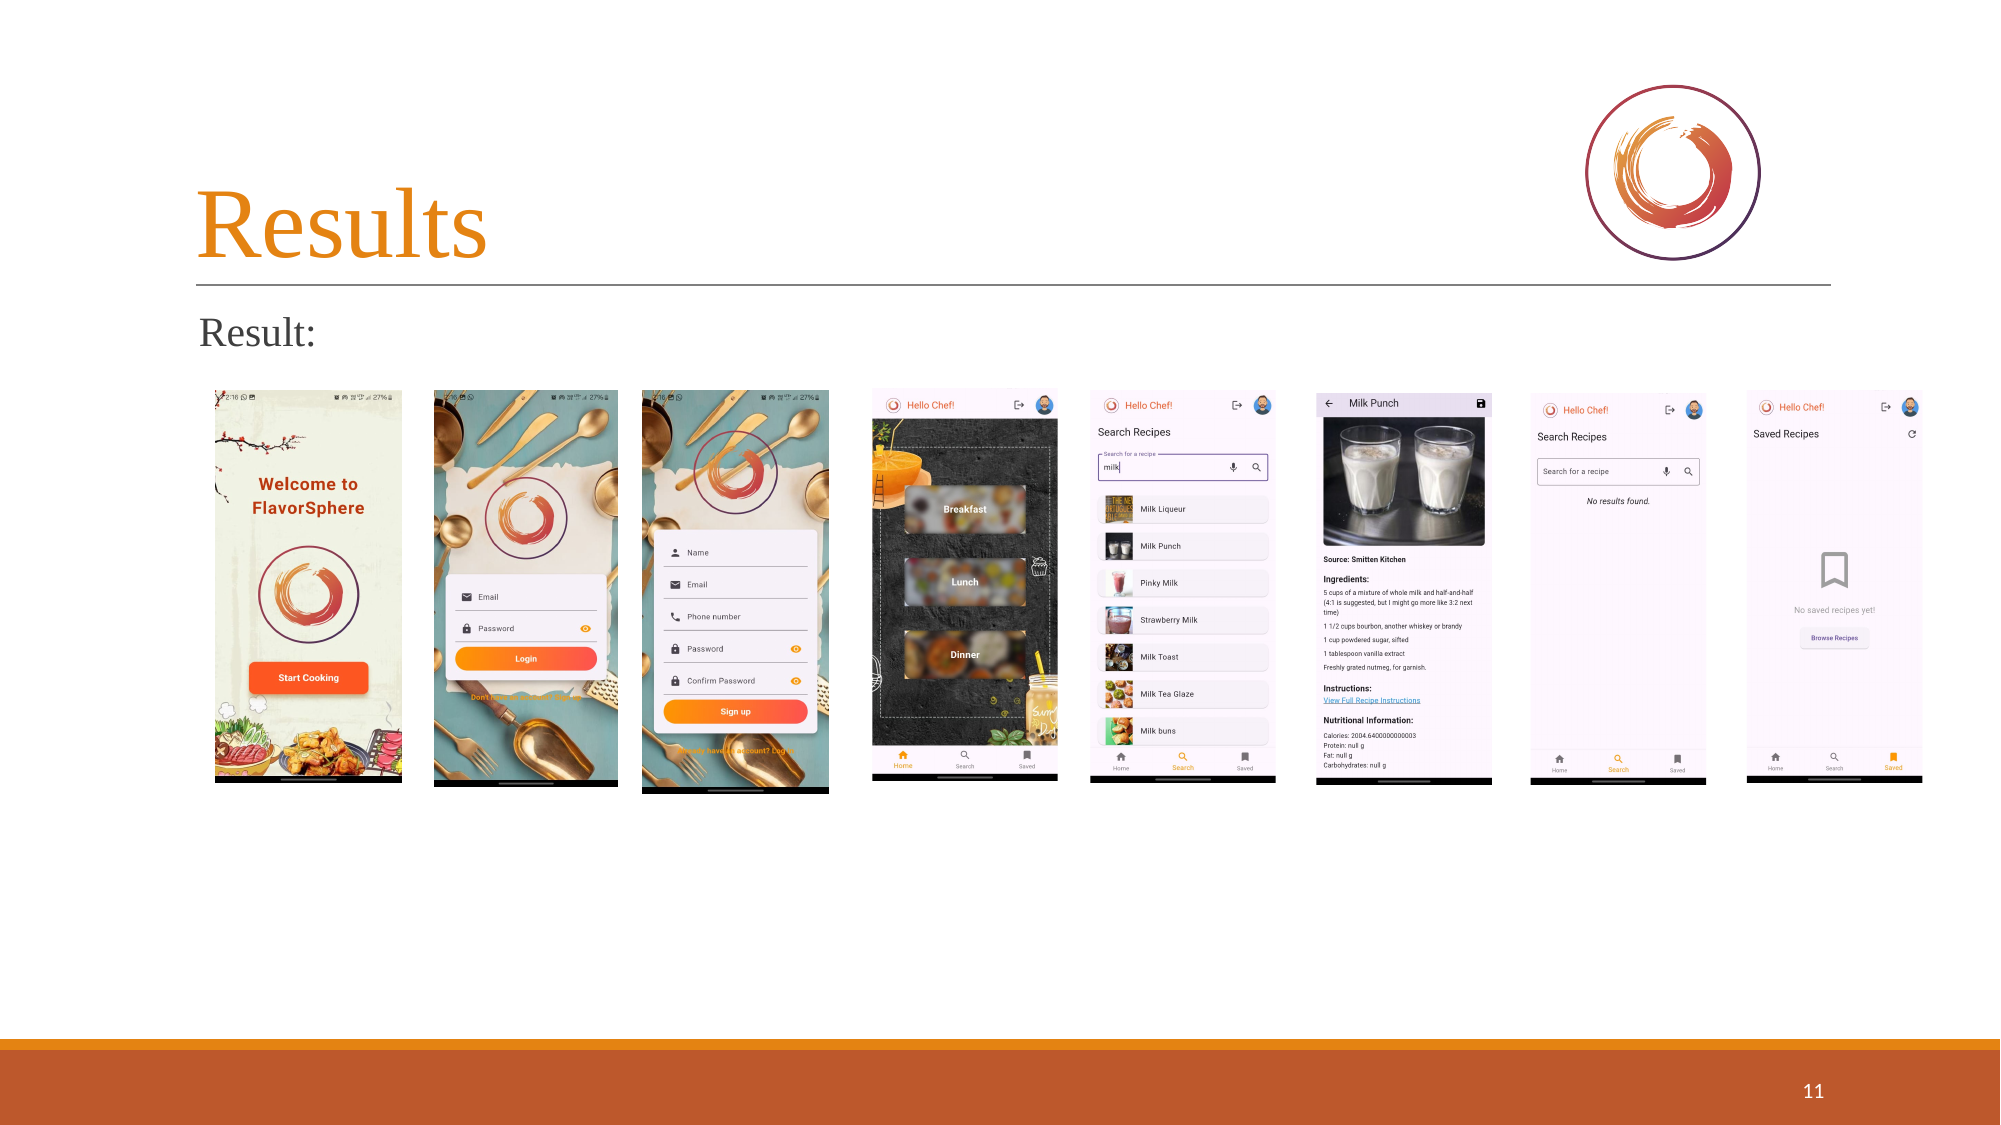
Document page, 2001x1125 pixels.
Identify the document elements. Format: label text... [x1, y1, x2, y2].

picture [1558, 64, 1788, 268]
picture [434, 390, 618, 787]
picture [642, 390, 829, 794]
list Result: [180, 302, 1830, 963]
picture [215, 390, 402, 783]
picture [1089, 390, 1276, 783]
title Results [180, 47, 1830, 285]
picture [1746, 390, 1923, 783]
picture [1530, 392, 1707, 785]
picture [872, 388, 1058, 781]
slide_number 11 [1624, 1059, 1840, 1120]
picture [1316, 392, 1493, 785]
